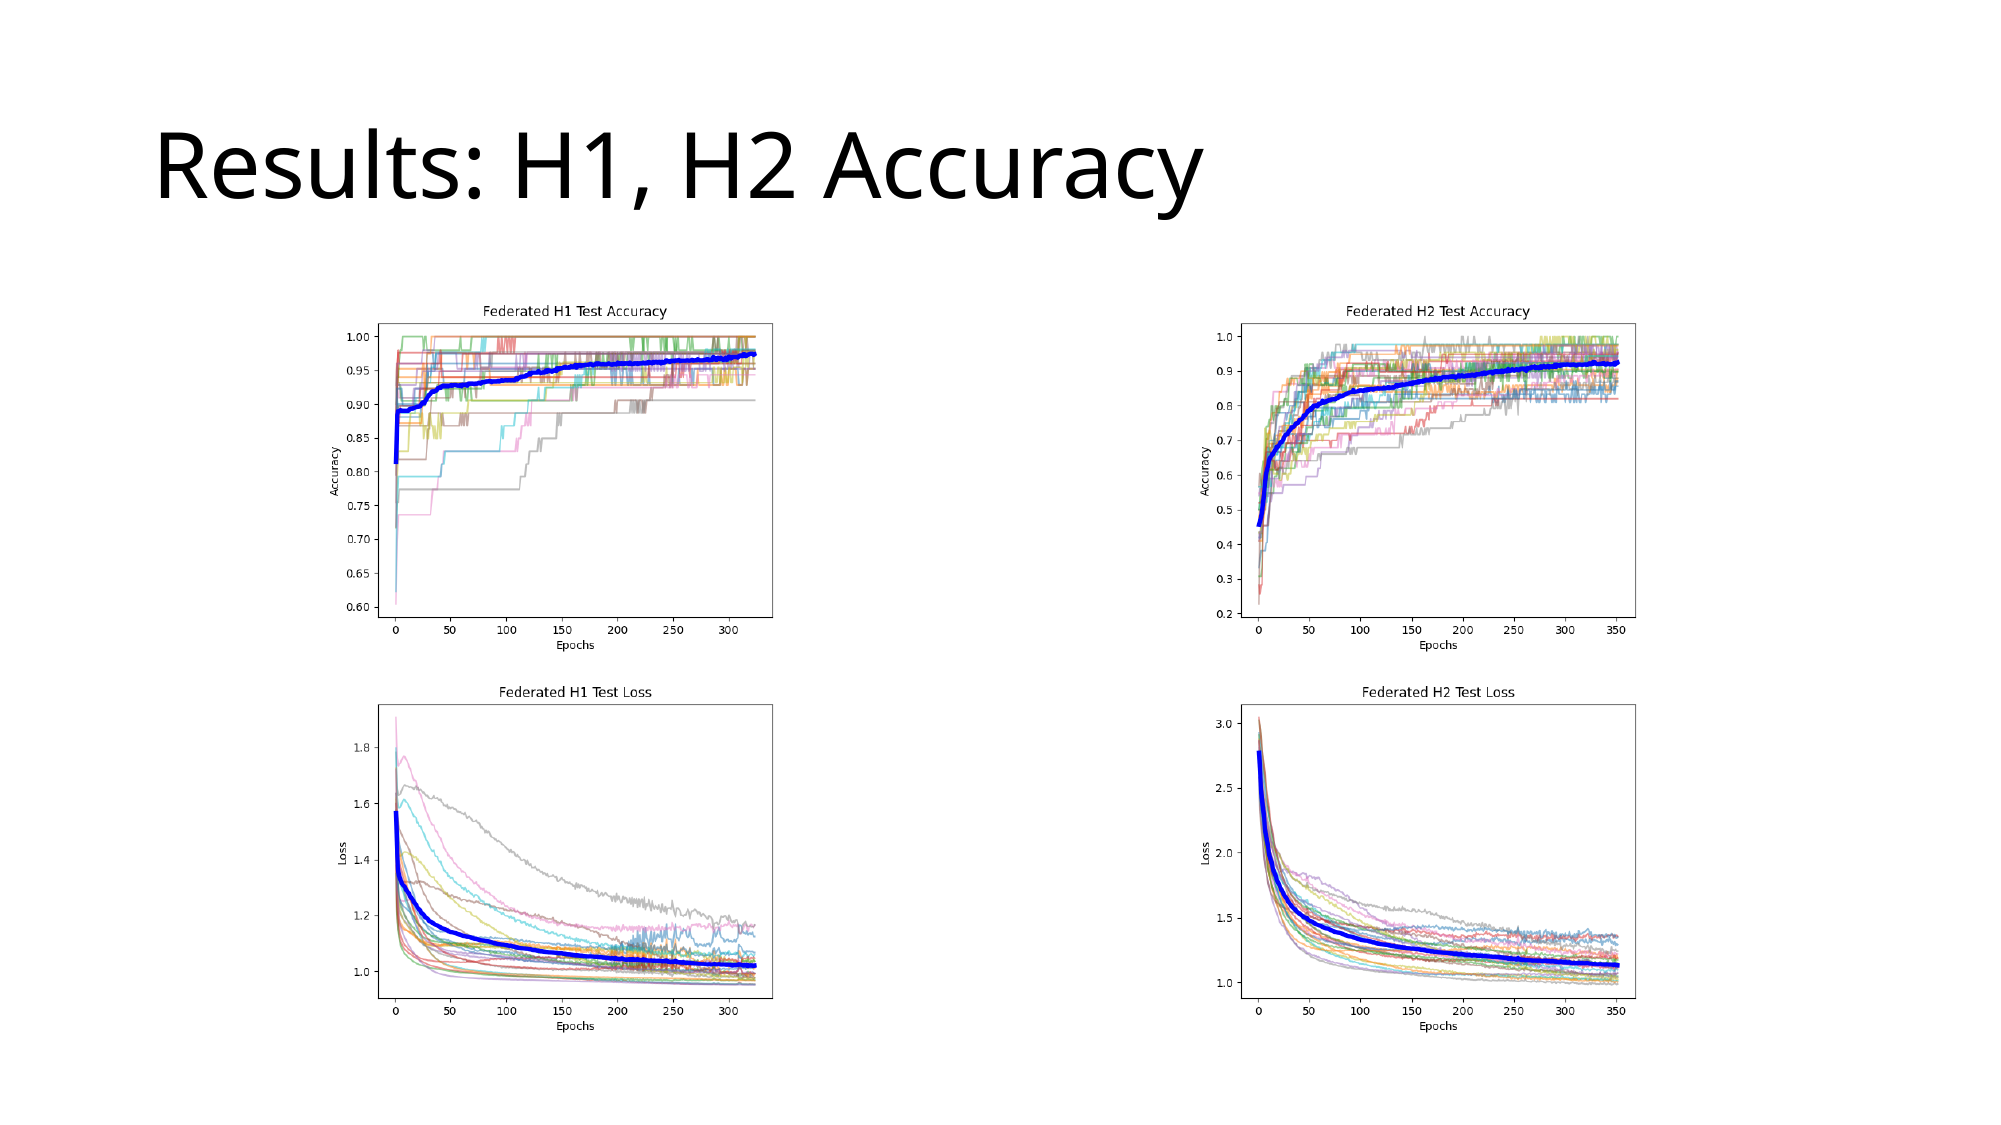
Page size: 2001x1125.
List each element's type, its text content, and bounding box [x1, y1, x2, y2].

picture [1176, 277, 1686, 1040]
picture [314, 277, 823, 1040]
title Results: H1, H2 Accuracy [137, 59, 1863, 278]
